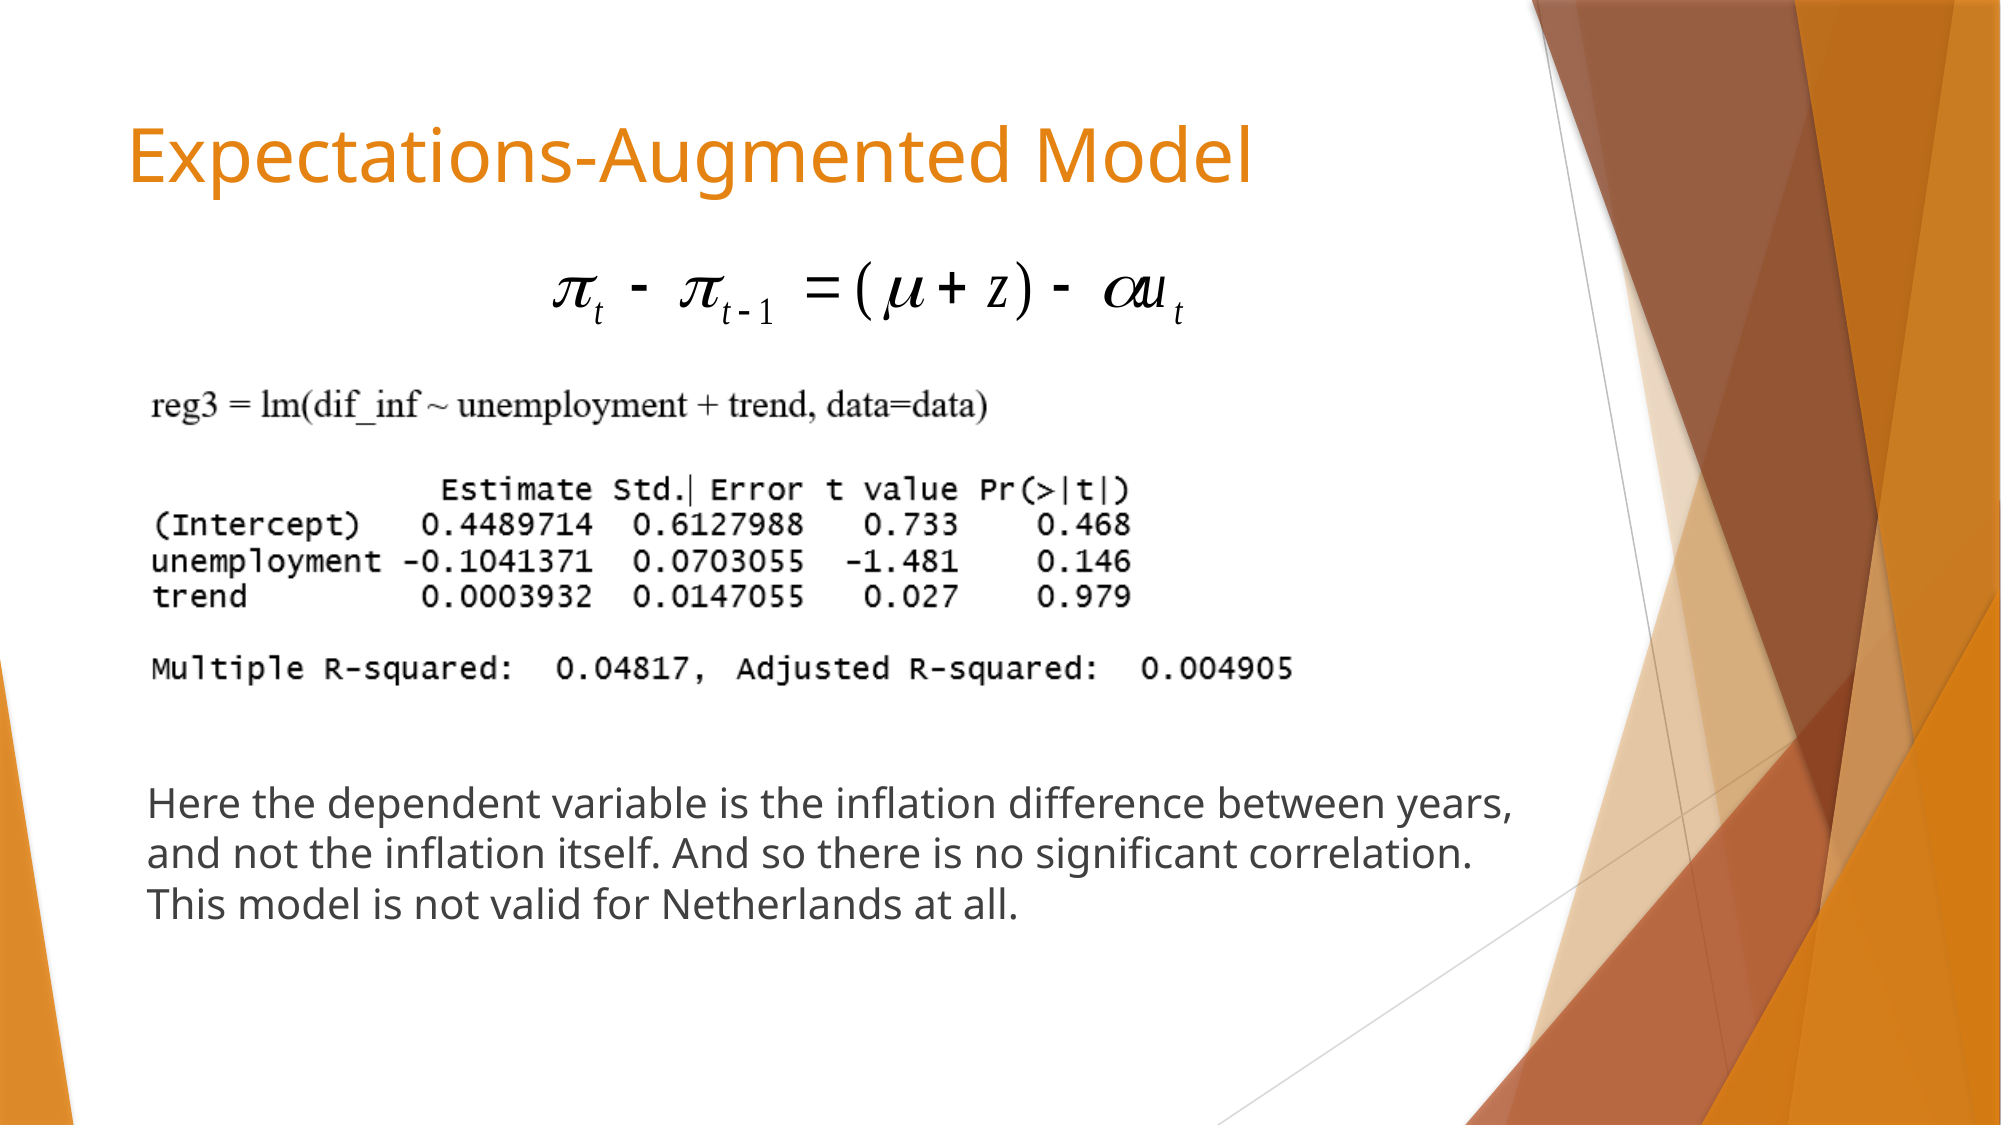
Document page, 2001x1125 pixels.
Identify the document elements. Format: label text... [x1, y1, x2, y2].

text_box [542, 246, 1199, 336]
picture [131, 373, 1330, 713]
list Here the dependent variable is the inflation difference between years, and not the inflation itself. And so there is no significant correlation. This model is not valid for Netherlands at all. [131, 769, 1542, 1004]
title Expectations-Augmented Model [111, 99, 1522, 317]
